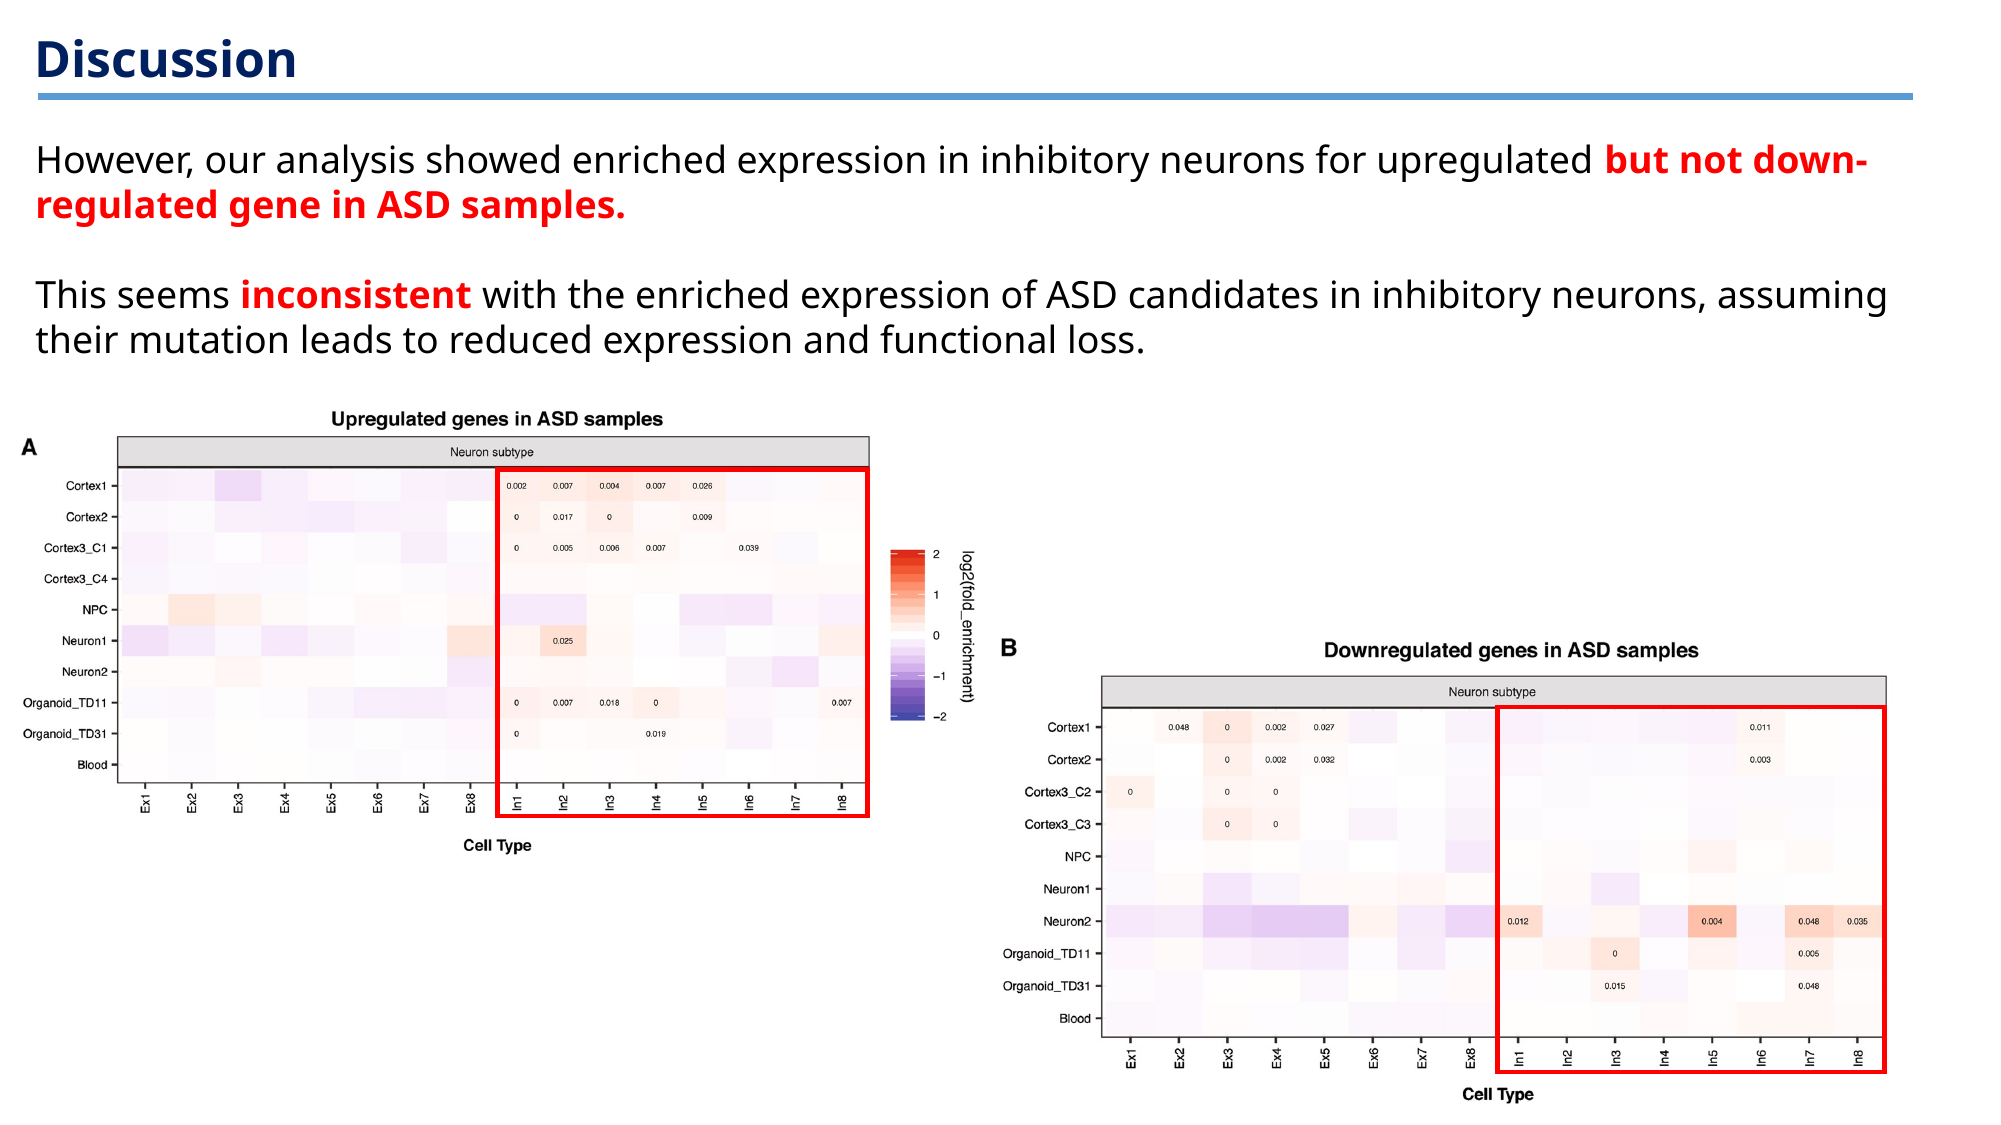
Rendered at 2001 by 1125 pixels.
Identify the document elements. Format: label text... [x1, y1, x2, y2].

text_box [998, 638, 1997, 1105]
text_box However, our analysis showed enriched expression in inhibitory neurons for upregulated but not down-regulated gene in ASD samples. This seems inconsistent with the enriched expression of ASD candidates in inhibitory neurons, assuming their mutation leads to reduced expression and functional loss. [20, 128, 1983, 369]
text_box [19, 409, 976, 856]
text_box Discussion [19, 20, 1934, 96]
